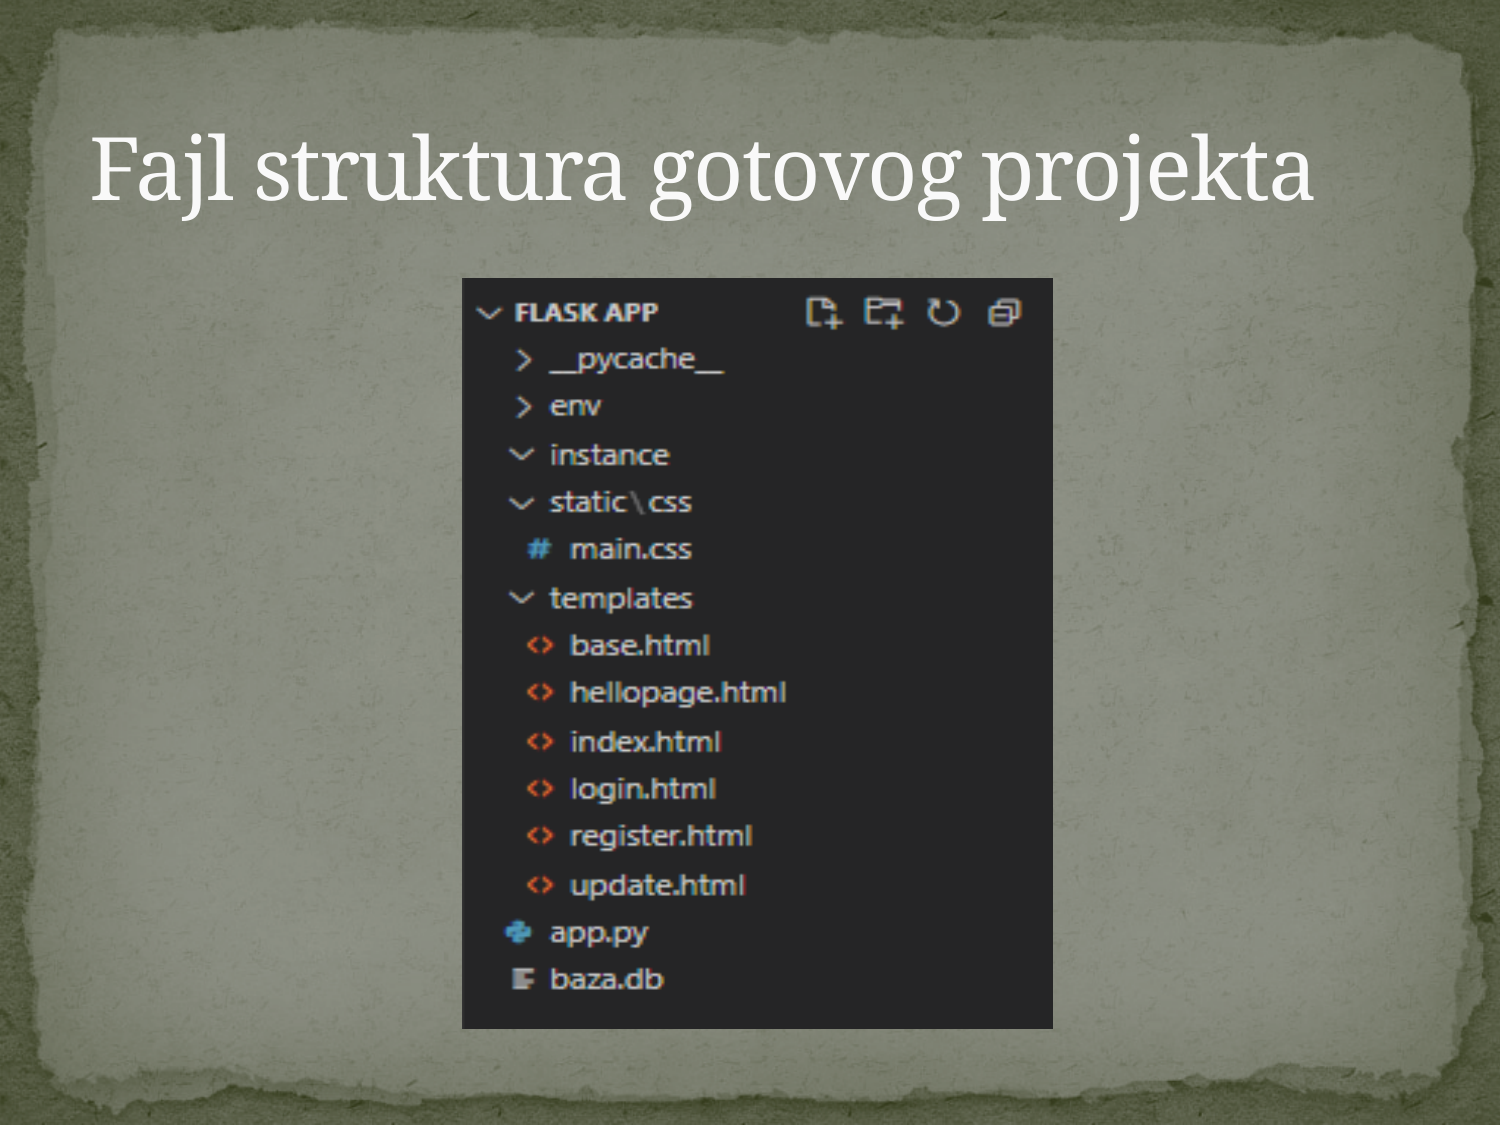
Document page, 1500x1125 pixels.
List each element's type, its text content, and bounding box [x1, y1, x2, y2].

title Fajl struktura gotovog projekta [74, 24, 1425, 225]
picture [462, 278, 1053, 1029]
